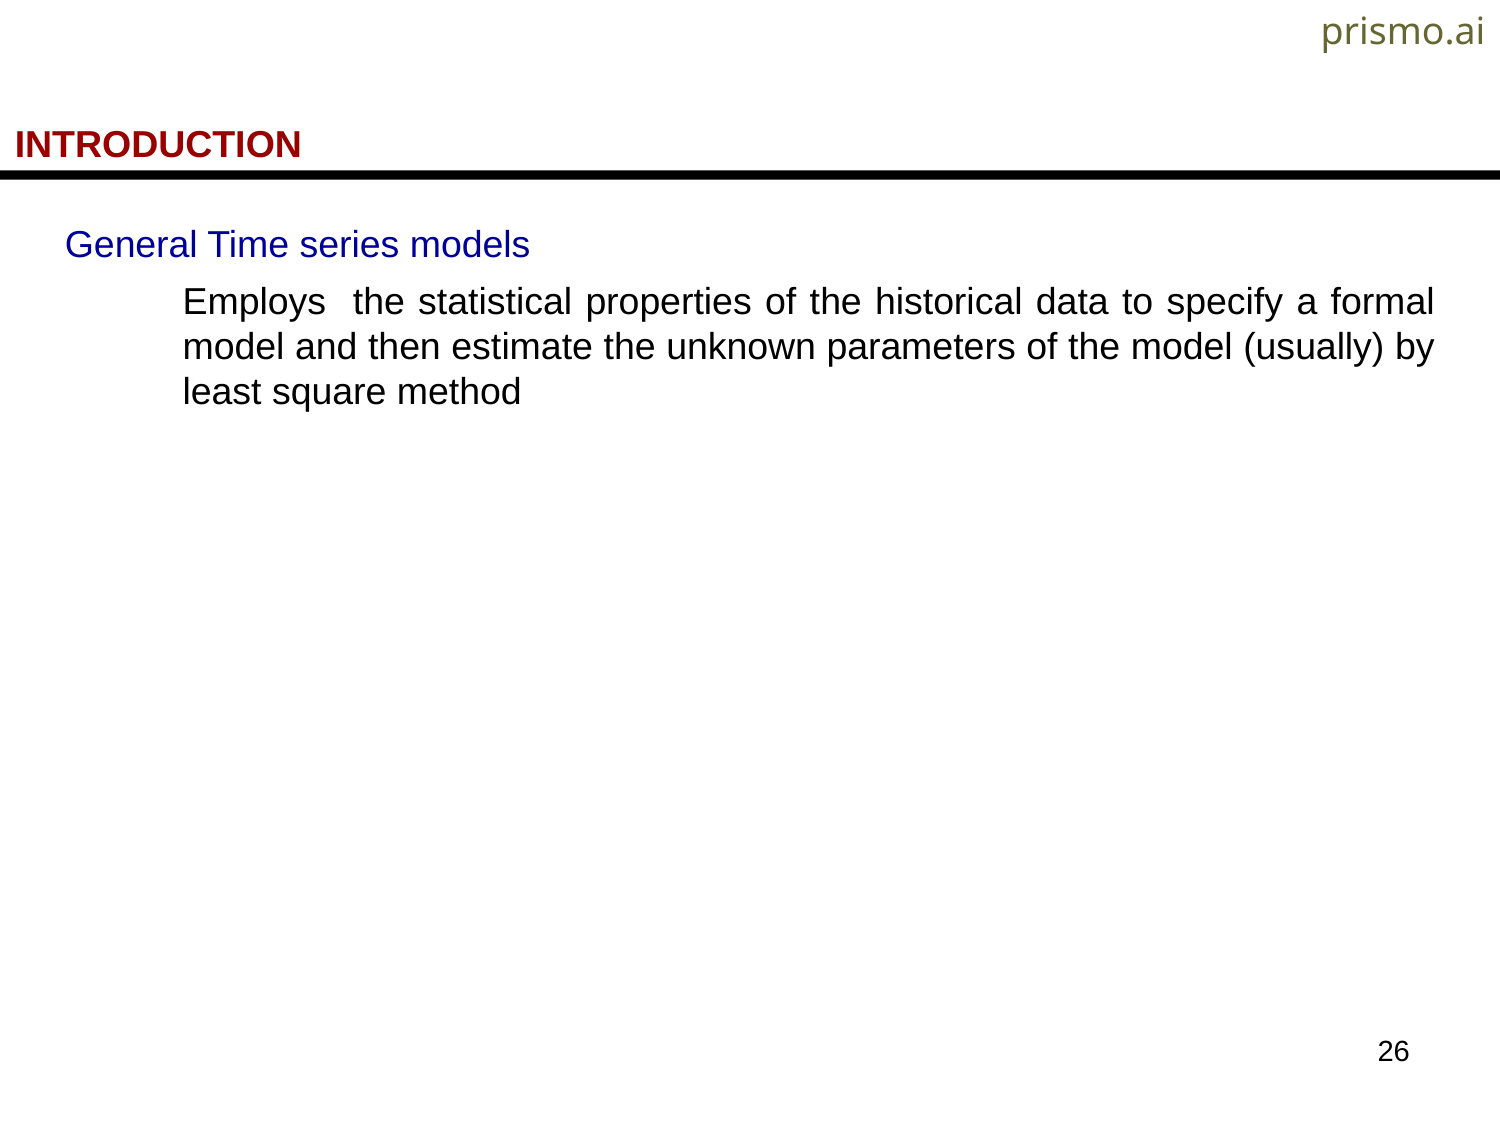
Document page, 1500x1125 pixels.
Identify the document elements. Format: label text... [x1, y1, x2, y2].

text_box INTRODUCTION [0, 112, 863, 173]
text_box General Time series models Employs the statistical properties of the historical data to specify a formal model and then estimate the unknown parameters of the model (usually) by least square method [50, 212, 1450, 535]
slide_number 26 [1074, 1024, 1426, 1103]
text_box prismo.ai [624, 0, 1500, 60]
